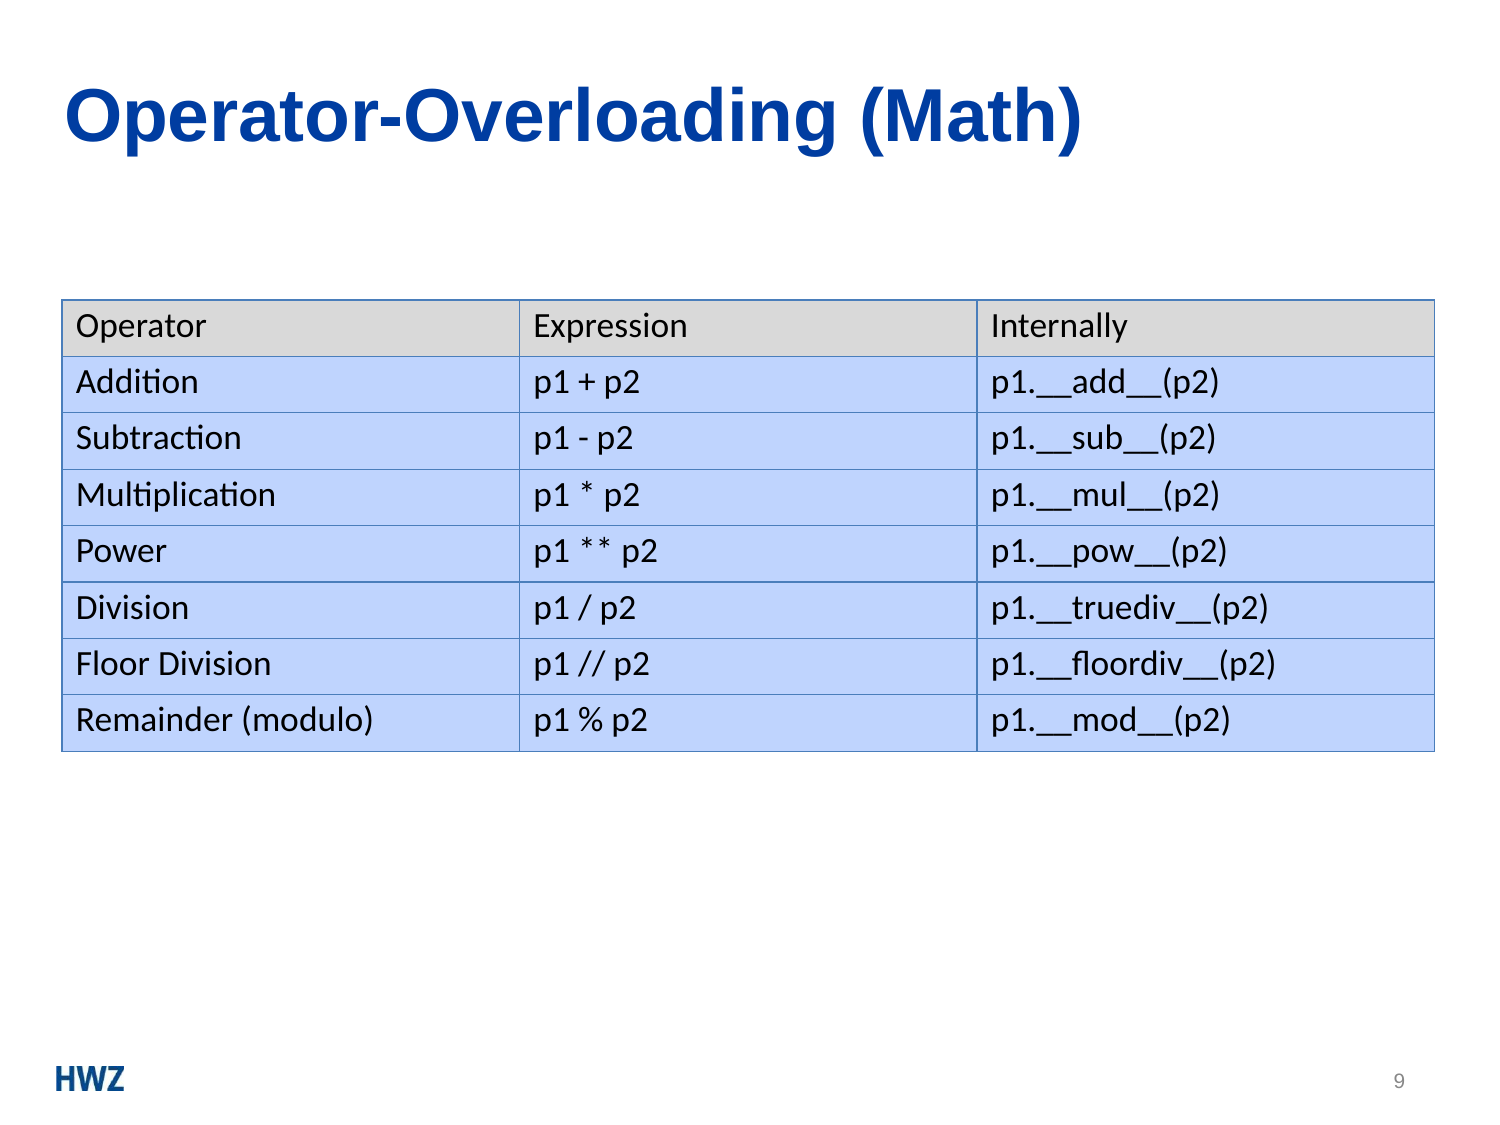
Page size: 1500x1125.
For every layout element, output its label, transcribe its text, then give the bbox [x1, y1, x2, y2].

table_cell Power [63, 526, 519, 581]
table_cell Subtraction [63, 413, 519, 469]
table_header Operator [63, 301, 519, 356]
table_cell p1 - p2 [520, 413, 976, 469]
table_cell p1 + p2 [520, 357, 976, 412]
table_cell Floor Division [63, 639, 519, 694]
table_cell p1.__sub__(p2) [978, 413, 1434, 469]
table_cell Division [63, 583, 519, 638]
table_cell Multiplication [63, 470, 519, 525]
table_cell p1 % p2 [520, 695, 976, 751]
table_cell Addition [63, 357, 519, 412]
table_cell p1 ** p2 [520, 526, 976, 581]
slide_number 9 [1387, 1068, 1435, 1125]
table_header Internally [978, 301, 1434, 356]
table_header Expression [520, 301, 976, 356]
table_cell p1.__mul__(p2) [978, 470, 1434, 525]
table_cell Remainder (modulo) [63, 695, 519, 751]
table_cell p1 / p2 [520, 583, 976, 638]
table_cell p1.__mod__(p2) [978, 695, 1434, 751]
table_cell p1.__add__(p2) [978, 357, 1434, 412]
table_cell p1.__pow__(p2) [978, 526, 1434, 581]
table_cell p1.__truediv__(p2) [978, 583, 1434, 638]
picture [56, 1066, 124, 1091]
table_cell p1 // p2 [520, 639, 976, 694]
title Operator-Overloading (Math) [62, 64, 1388, 254]
table_cell p1.__floordiv__(p2) [978, 639, 1434, 694]
table_cell p1 * p2 [520, 470, 976, 525]
